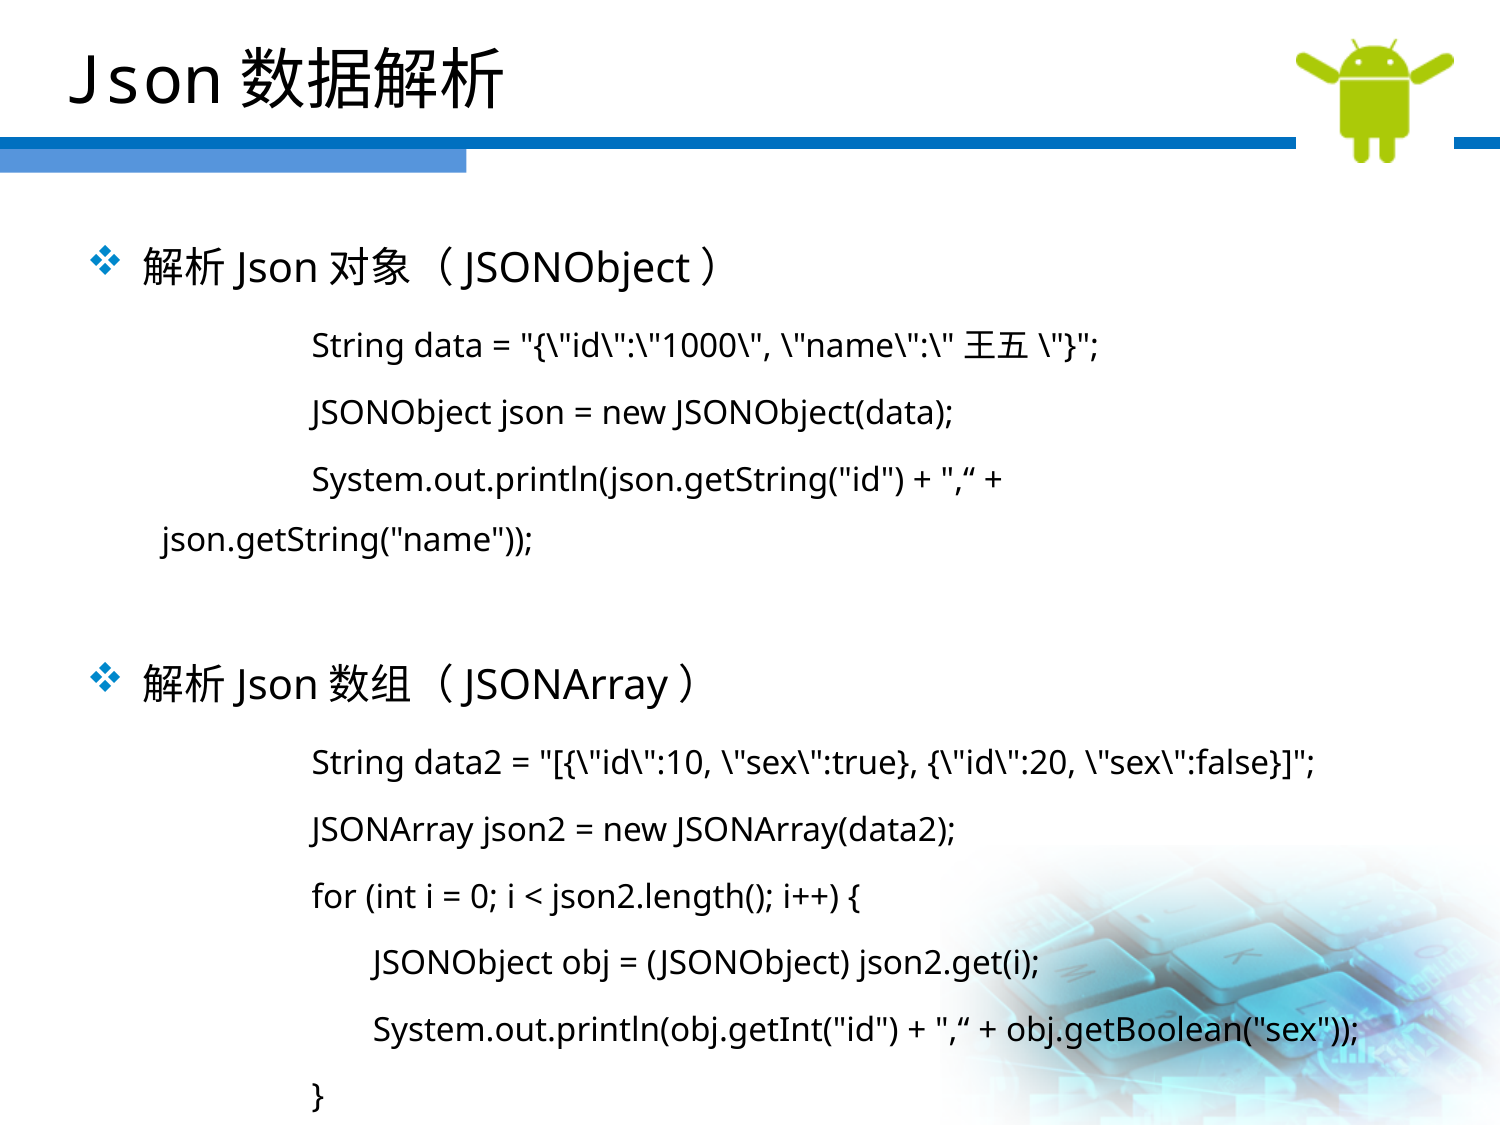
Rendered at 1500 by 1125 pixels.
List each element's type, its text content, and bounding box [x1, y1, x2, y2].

picture [940, 845, 1500, 1125]
text_box 解析Json对象（JSONObject） String data = "{\"id\":\"1000\", \"name\":\"王五\"}"; JSONObject json = new JSONObject(data); System.out.println(json.getString("id") + ",“ + json.getString("name")); 解析Json数组（JSONArray） String data2 = "[{\"id\":10, \"sex\":true}, {\"id\":20, \"sex\":false}]"; JSONArray json2 = new JSONArray(data2); for (int i = 0; i < json2.length(); i++) { JSONObject obj = (JSONObject) json2.get(i); System.out.println(obj.getInt("id") + ",“ + obj.getBoolean("sex")); } [71, 208, 1436, 1083]
picture [1296, 33, 1454, 163]
text_box Json数据解析 [48, 29, 1034, 137]
